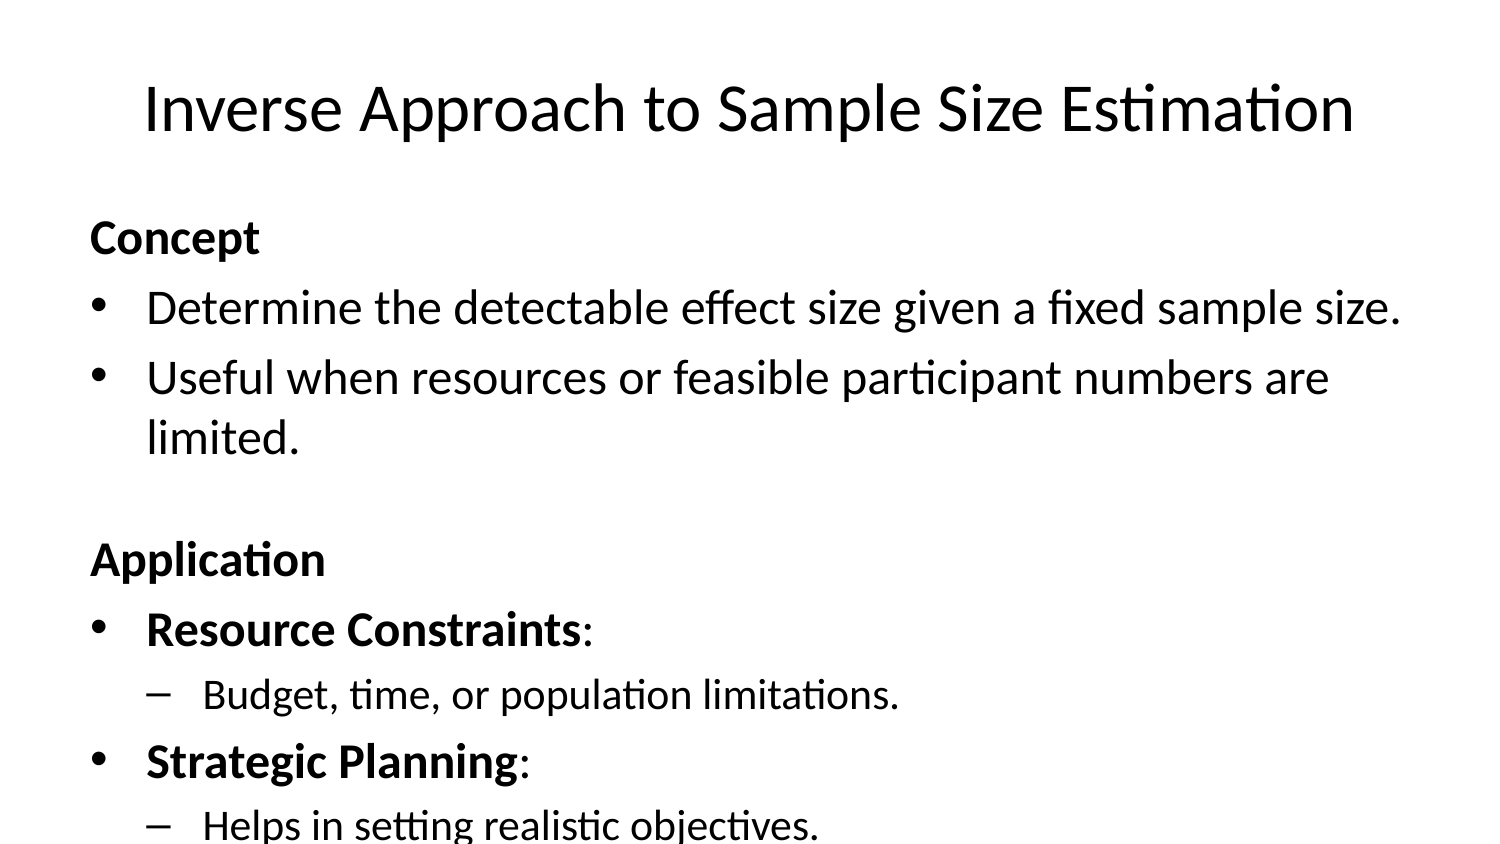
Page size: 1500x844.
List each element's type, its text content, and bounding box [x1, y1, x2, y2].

title Inverse Approach to Sample Size Estimation [75, 33, 1425, 175]
list Concept Determine the detectable effect size given a fixed sample size. Useful when resources or feasible participant numbers are limited. Application Resource Constraints: Budget, time, or population limitations. Strategic Planning: Helps in setting realistic objectives. Aligns expectations with what is achievable. [75, 196, 1425, 754]
